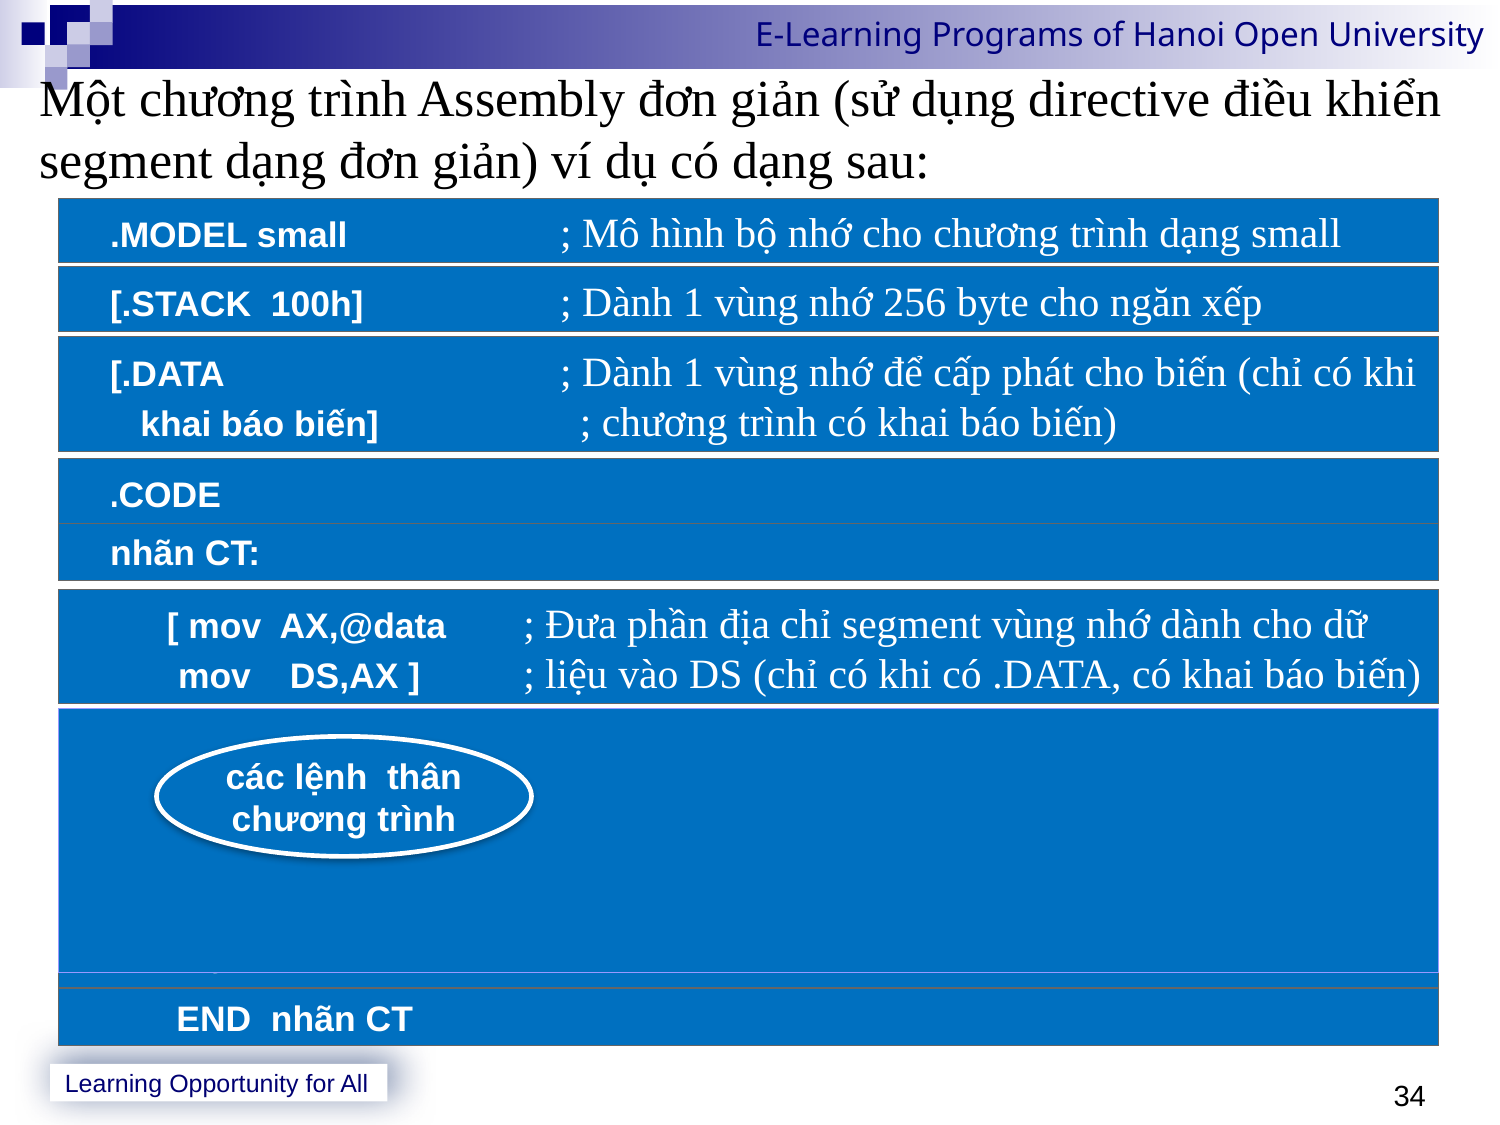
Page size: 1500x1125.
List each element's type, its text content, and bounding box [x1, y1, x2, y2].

text_box nhãn CT: [58, 523, 1439, 581]
text_box [58, 708, 1439, 973]
text_box [.STACK 100h] ; Dành 1 vùng nhớ 256 byte cho ngăn xếp [58, 266, 1439, 332]
text_box [ mov AX,@data ; Đưa phần địa chỉ segment vùng nhớ dành cho dữ mov DS,AX ] ; liệu vào DS (chỉ có khi có .DATA, có khai báo biến) [58, 589, 1439, 704]
text_box [.DATA ; Dành 1 vùng nhớ để cấp phát cho biến (chỉ có khi khai báo biến] ; chương trình có khai báo biến) [58, 336, 1439, 452]
text_box .MODEL small ; Mô hình bộ nhớ cho chương trình dạng small [58, 198, 1439, 263]
text_box END nhãn CT [58, 988, 1439, 1046]
text_box .CODE [58, 458, 1439, 523]
text_box [1477, 14, 1483, 1125]
text_box các lệnh thân chương trình [155, 735, 533, 858]
text_box Một chương trình Assembly đơn giản (sử dụng directive điều khiển segment dạng đơn giản) ví dụ có dạng sau: [24, 11, 1477, 1125]
